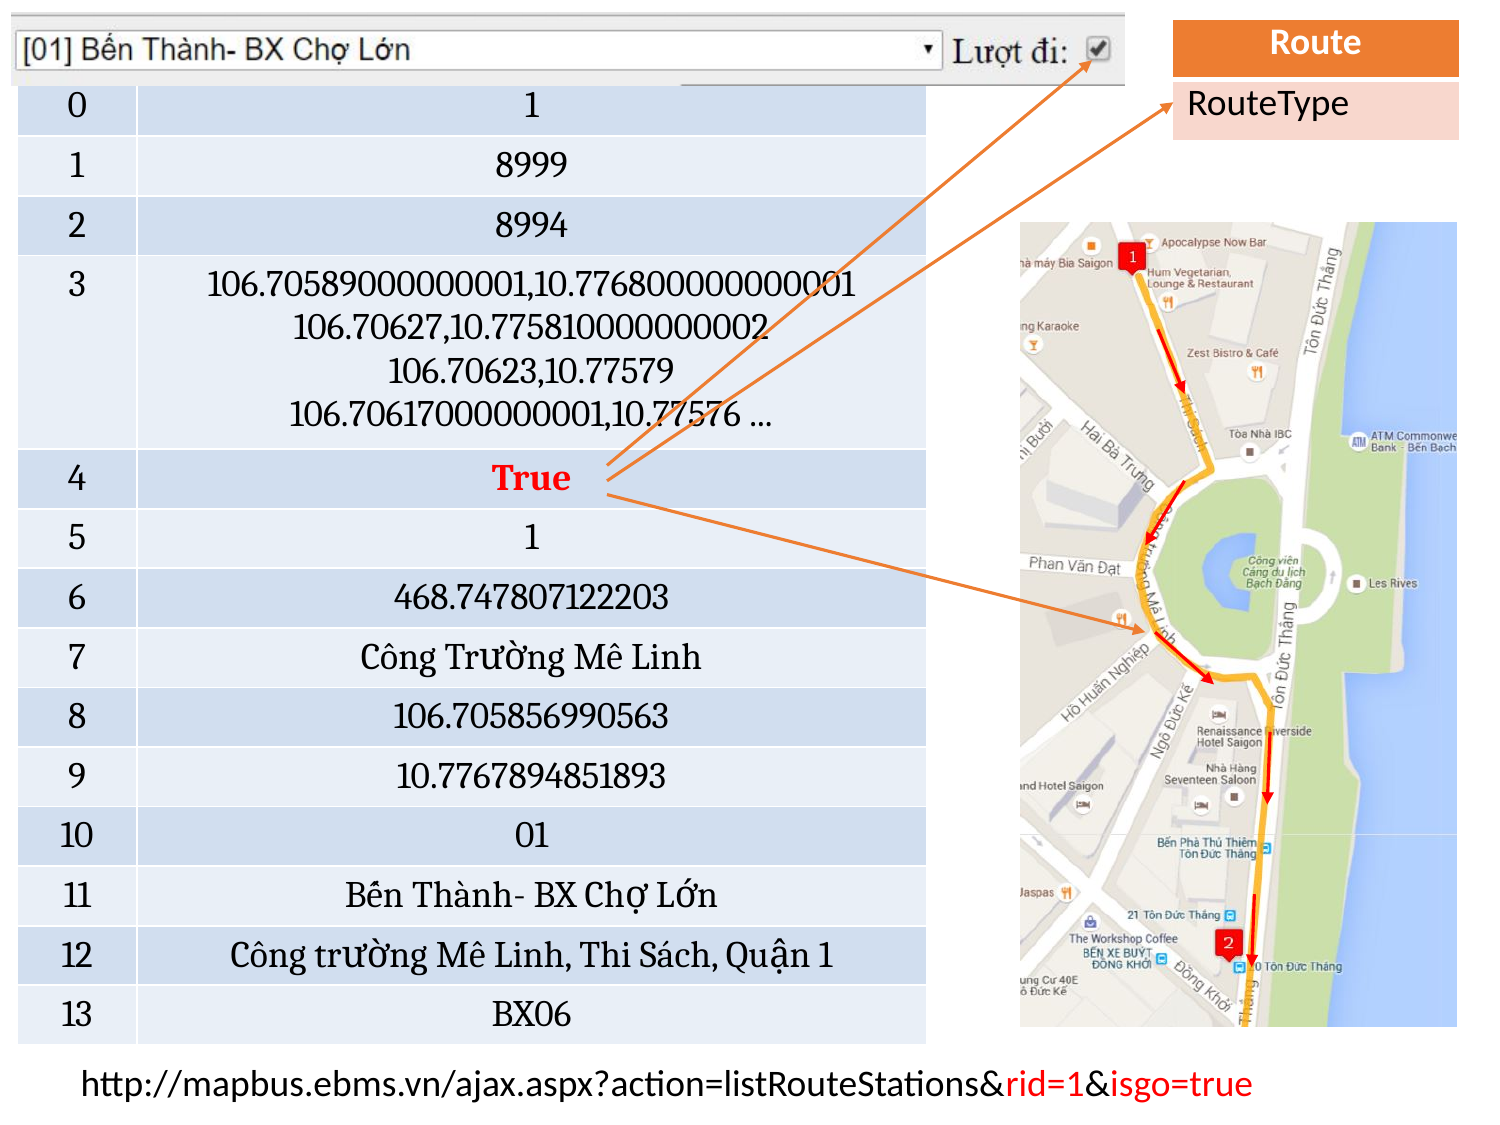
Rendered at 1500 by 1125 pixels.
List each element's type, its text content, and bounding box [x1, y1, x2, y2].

table_cell 468.747807122203 [138, 569, 606, 627]
table_cell 10 [18, 807, 136, 865]
table_cell 106.70589000000001,10.776800000000001 106.70627,10.775810000000002 106.70623,10.77579 106.70617000000001,10.77576 ... [138, 256, 606, 448]
table_cell 2 [18, 197, 136, 255]
table_cell 10.7767894851893 [138, 748, 926, 806]
table_cell 7 [18, 629, 136, 687]
table_cell 11 [18, 867, 136, 925]
table_cell Công trường Mê Linh, Thi Sách, Quận 1 [138, 927, 926, 984]
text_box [1157, 329, 1185, 394]
table_cell 13 [18, 986, 136, 1044]
table_cell 1 [18, 137, 136, 195]
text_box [1267, 731, 1271, 805]
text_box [1145, 480, 1185, 546]
table_cell Bến Thành- BX Chợ Lớn [138, 867, 926, 925]
table_cell 1 [138, 510, 606, 567]
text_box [606, 466, 1020, 481]
picture [1020, 222, 1457, 1027]
table_cell 5 [18, 510, 136, 567]
table_cell 12 [18, 927, 136, 984]
table_cell 8994 [138, 197, 606, 255]
table_cell 8 [18, 688, 136, 746]
table_cell 0 [18, 86, 136, 135]
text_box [606, 60, 1093, 466]
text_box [1251, 894, 1255, 968]
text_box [1093, 102, 1174, 222]
table_cell 8999 [138, 137, 606, 195]
table_cell 01 [138, 807, 926, 865]
table_cell 3 [18, 256, 136, 448]
table_cell 6 [18, 569, 136, 627]
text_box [1155, 632, 1214, 685]
table_header Route [1173, 20, 1459, 77]
text_box http://mapbus.ebms.vn/ajax.aspx?action=listRouteStations&rid=1&isgo=true [65, 1051, 1295, 1112]
table_cell 4 [18, 450, 136, 508]
table_cell RouteType [1173, 82, 1459, 140]
table_cell 1 [138, 86, 606, 135]
table_cell Công Trường Mê Linh [138, 629, 926, 687]
table_cell True [138, 450, 926, 508]
table_cell 9 [18, 748, 136, 806]
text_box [606, 494, 1146, 633]
picture [11, 12, 1125, 86]
table_cell BX06 [138, 986, 926, 1044]
table_cell 106.705856990563 [138, 688, 926, 746]
